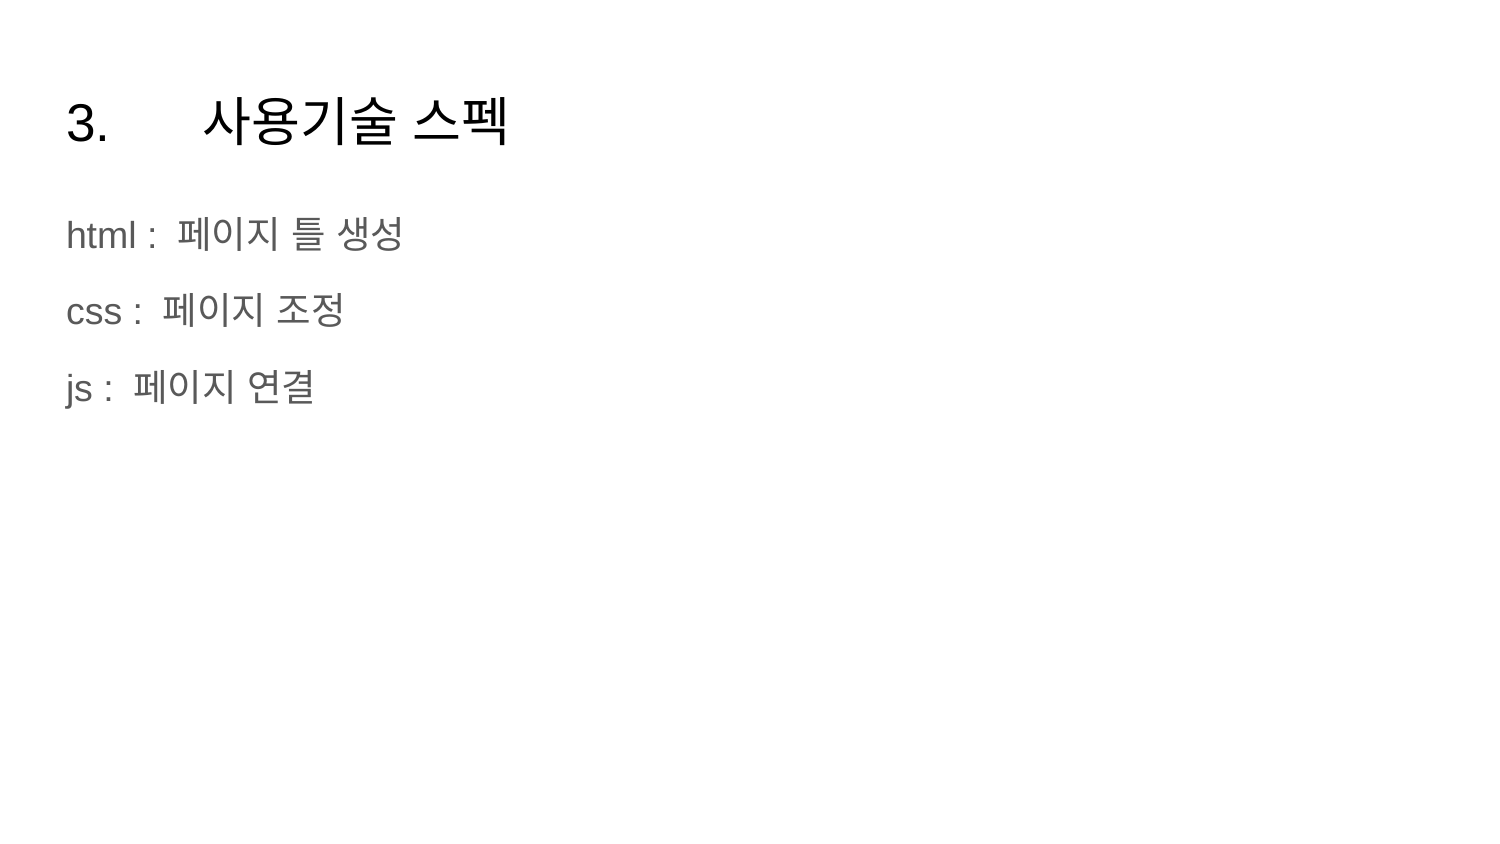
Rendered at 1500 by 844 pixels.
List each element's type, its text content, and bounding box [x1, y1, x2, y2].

title 3. 사용기술 스펙 [51, 72, 1449, 167]
list html : 페이지 틀 생성 css : 페이지 조정 js : 페이지 연결 [51, 189, 1449, 750]
